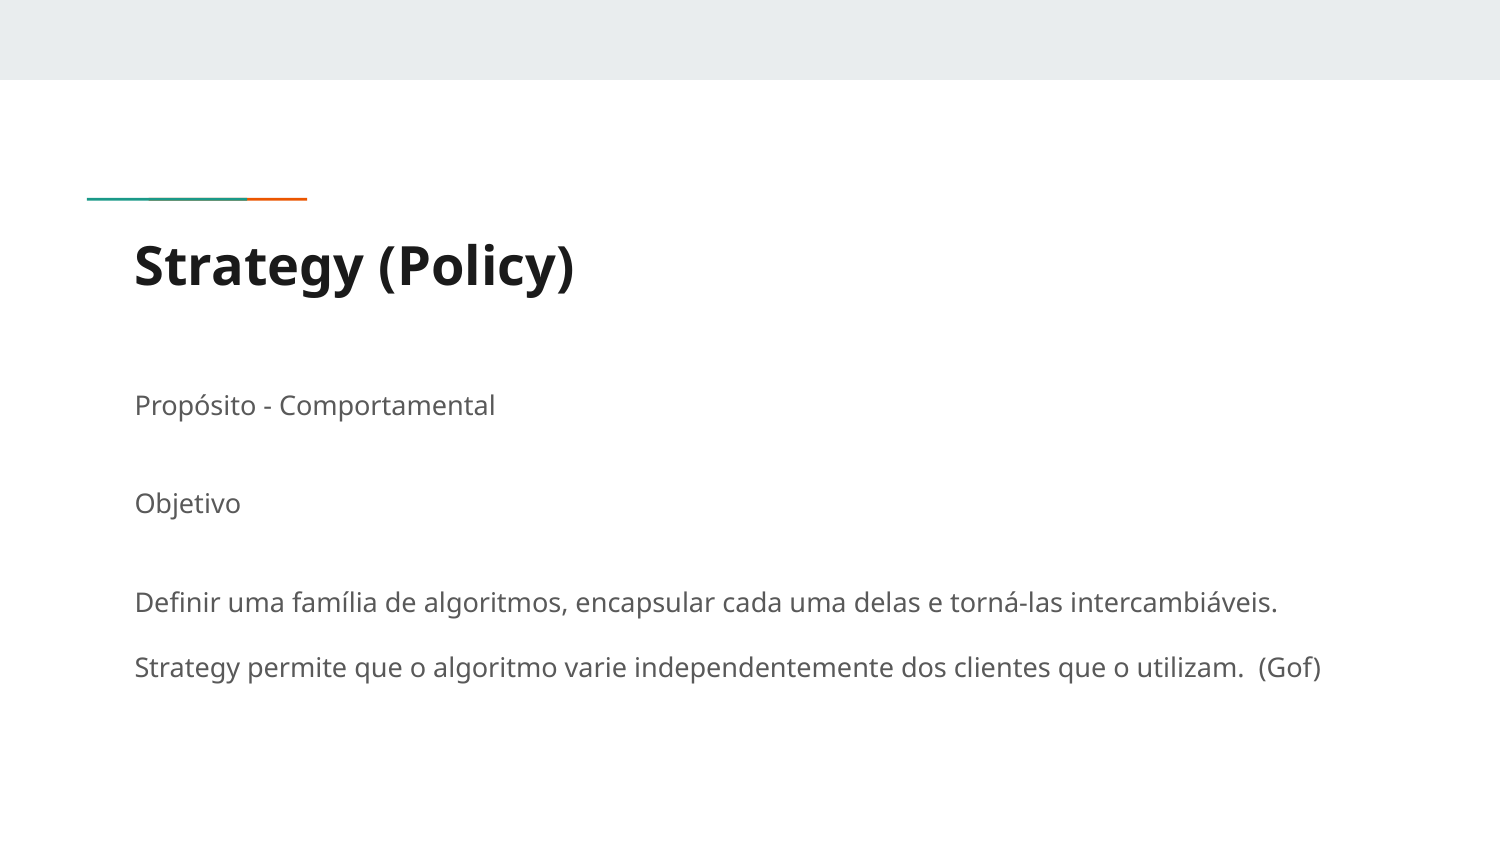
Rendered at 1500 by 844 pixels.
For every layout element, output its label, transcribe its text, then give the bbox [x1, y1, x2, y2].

title Strategy (Policy) [119, 216, 1381, 305]
list Propósito - Comportamental Objetivo Definir uma família de algoritmos, encapsular cada uma delas e torná-las intercambiáveis. Strategy permite que o algoritmo varie independentemente dos clientes que o utilizam. (Gof) [119, 341, 1381, 712]
